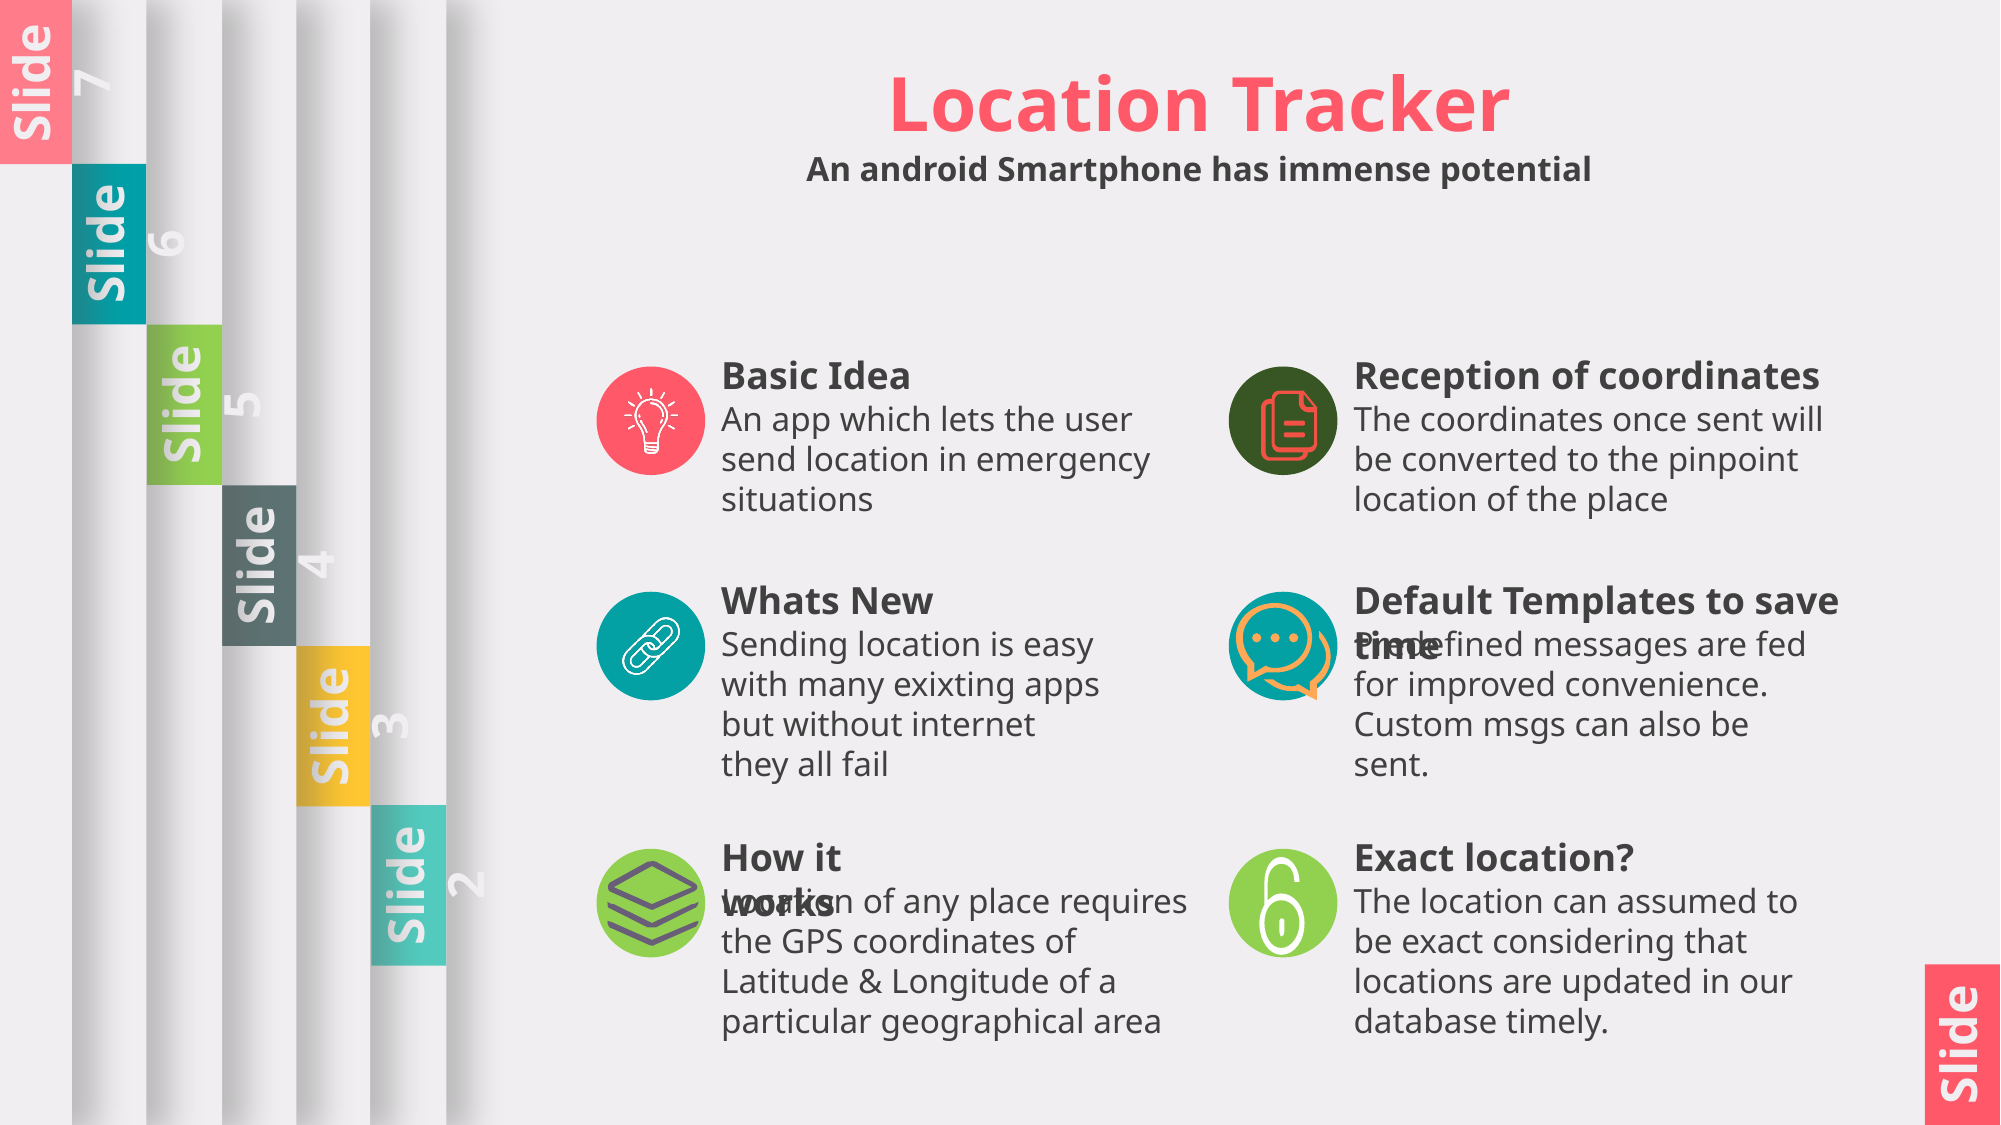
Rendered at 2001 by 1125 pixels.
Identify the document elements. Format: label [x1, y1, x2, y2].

text_box [1228, 826, 1843, 1010]
text_box [596, 344, 1208, 487]
text_box [223, 0, 297, 1125]
text_box [1228, 569, 1883, 753]
text_box [371, 0, 447, 1125]
text_box [147, 0, 223, 1125]
text_box [0, 0, 72, 1125]
text_box [596, 826, 1211, 1050]
text_box [749, 48, 1651, 197]
text_box [297, 0, 371, 1125]
text_box [72, 0, 147, 1125]
text_box [447, 0, 2000, 1125]
text_box [1228, 344, 1855, 527]
text_box [596, 569, 1122, 753]
